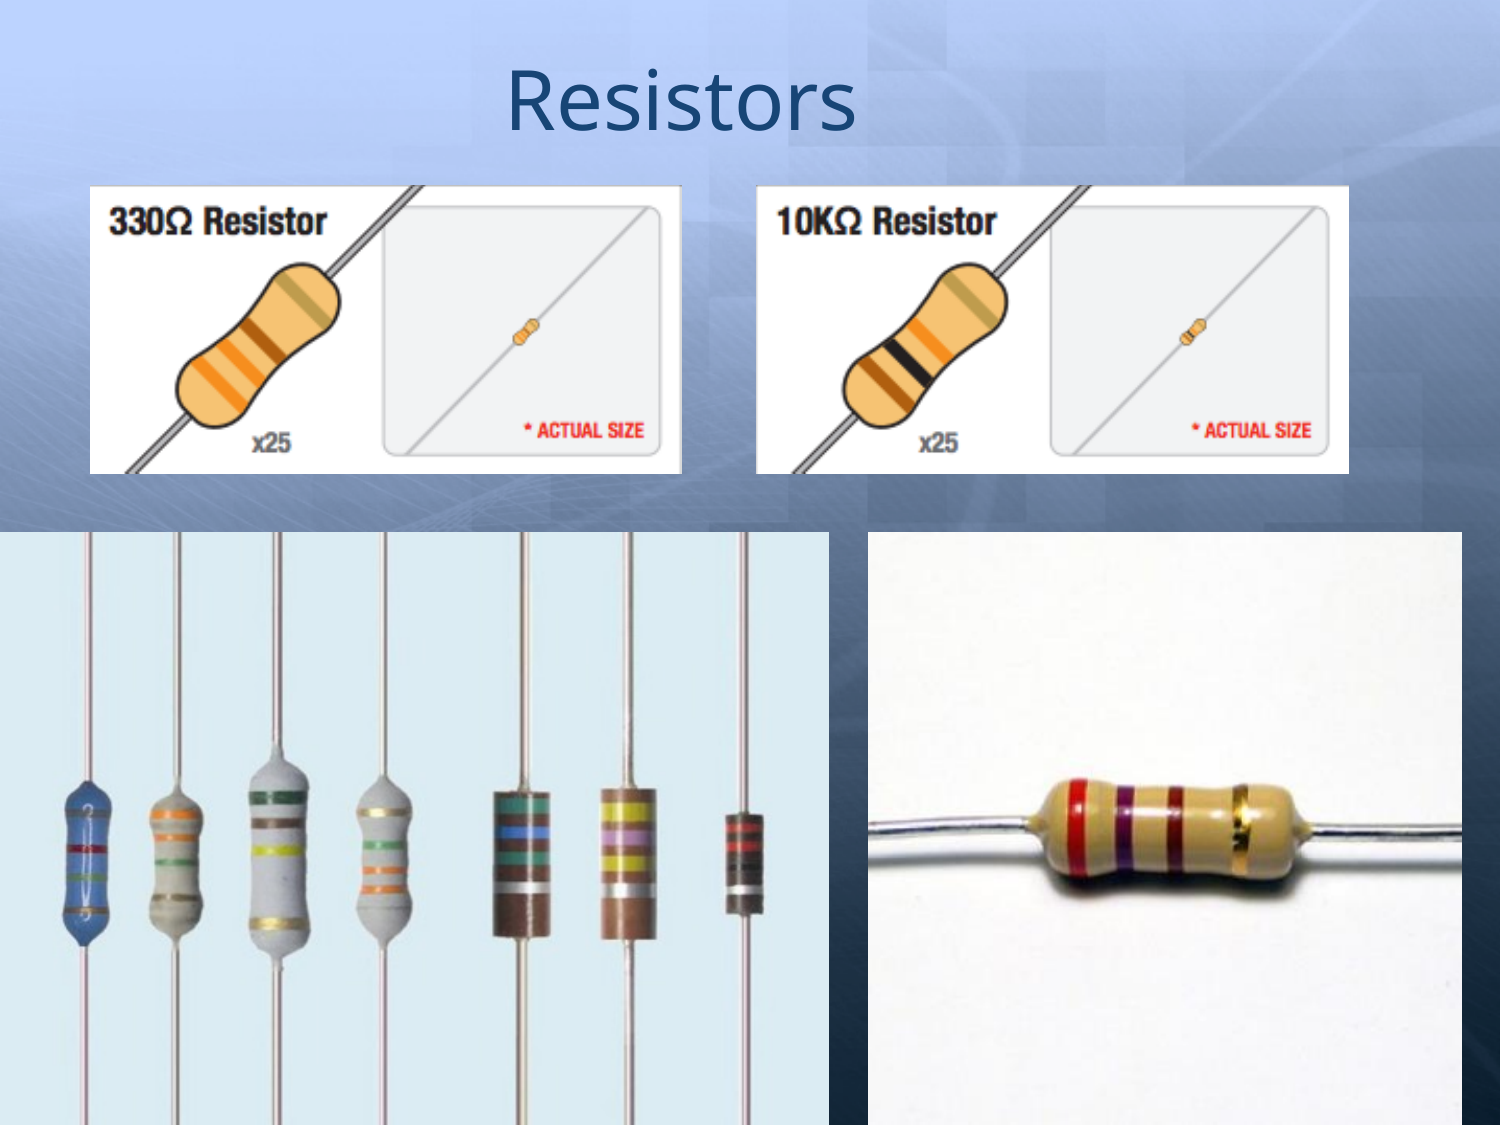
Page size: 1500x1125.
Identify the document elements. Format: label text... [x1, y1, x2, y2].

picture [756, 185, 1350, 474]
title Resistors [424, 22, 939, 155]
picture [868, 532, 1462, 1125]
picture [89, 185, 683, 474]
picture [0, 532, 830, 1125]
